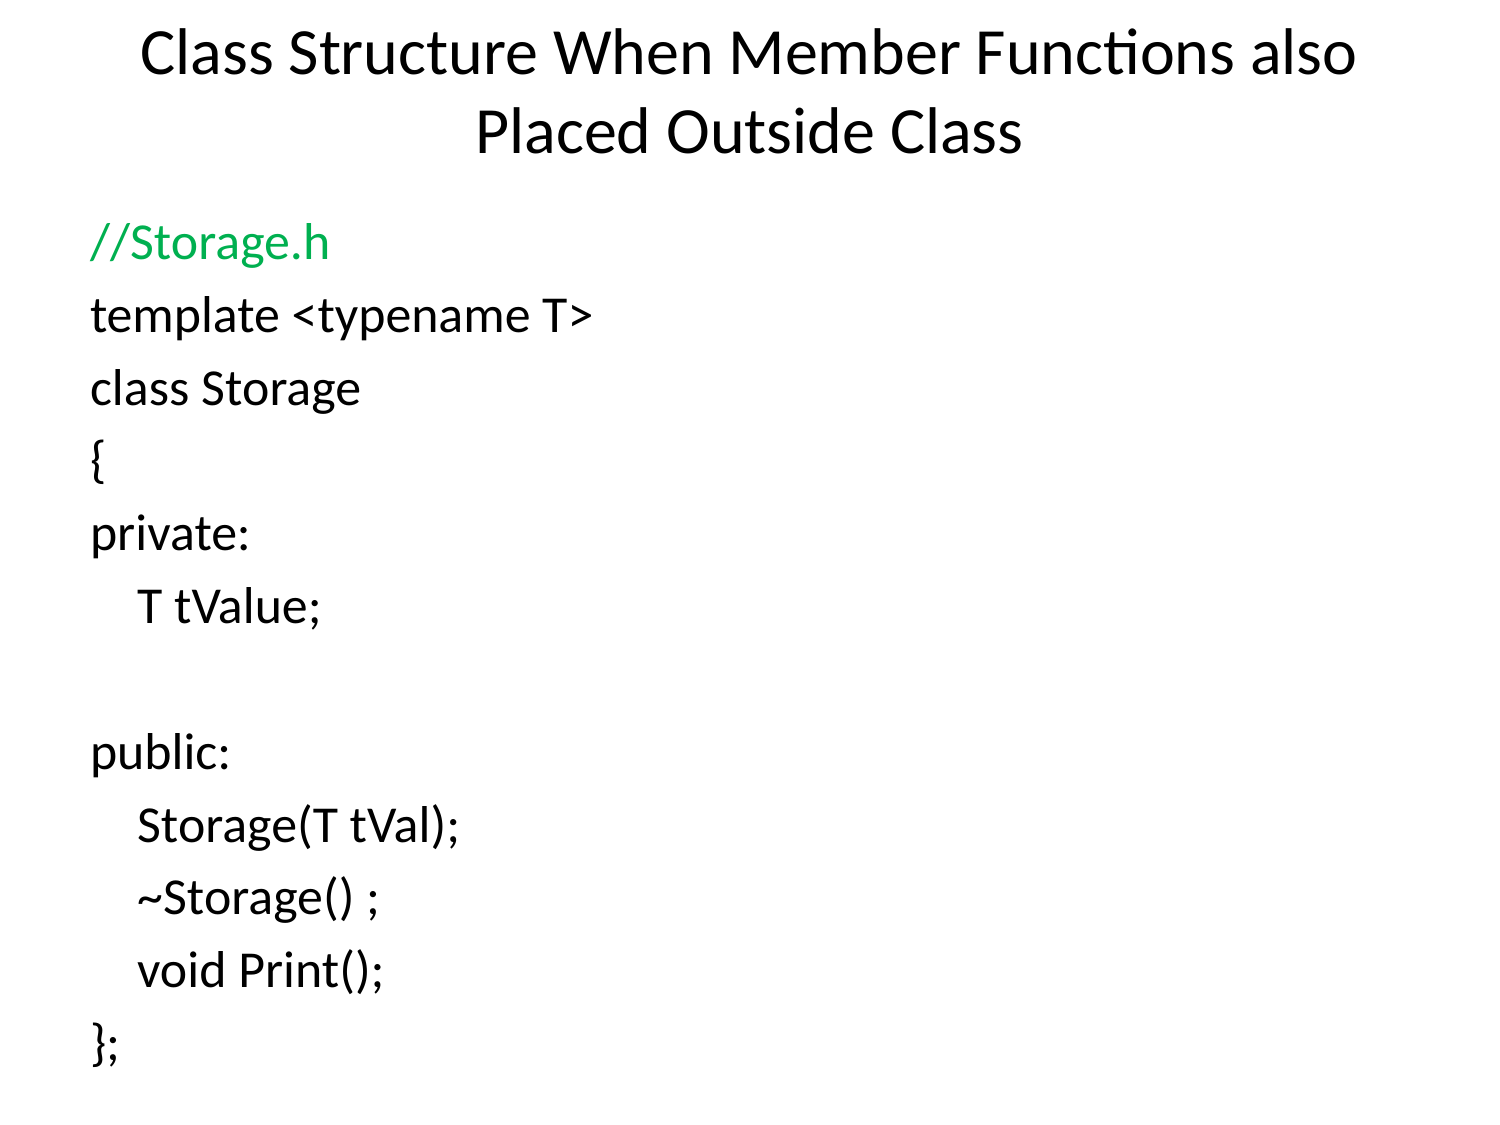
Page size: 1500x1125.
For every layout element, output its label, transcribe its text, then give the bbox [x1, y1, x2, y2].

list //Storage.h template <typename T> class Storage { private: T tValue; public: Storage(T tVal); ~Storage() ; void Print(); }; [75, 200, 1425, 1088]
title Class Structure When Member Functions also Placed Outside Class [75, 0, 1425, 175]
